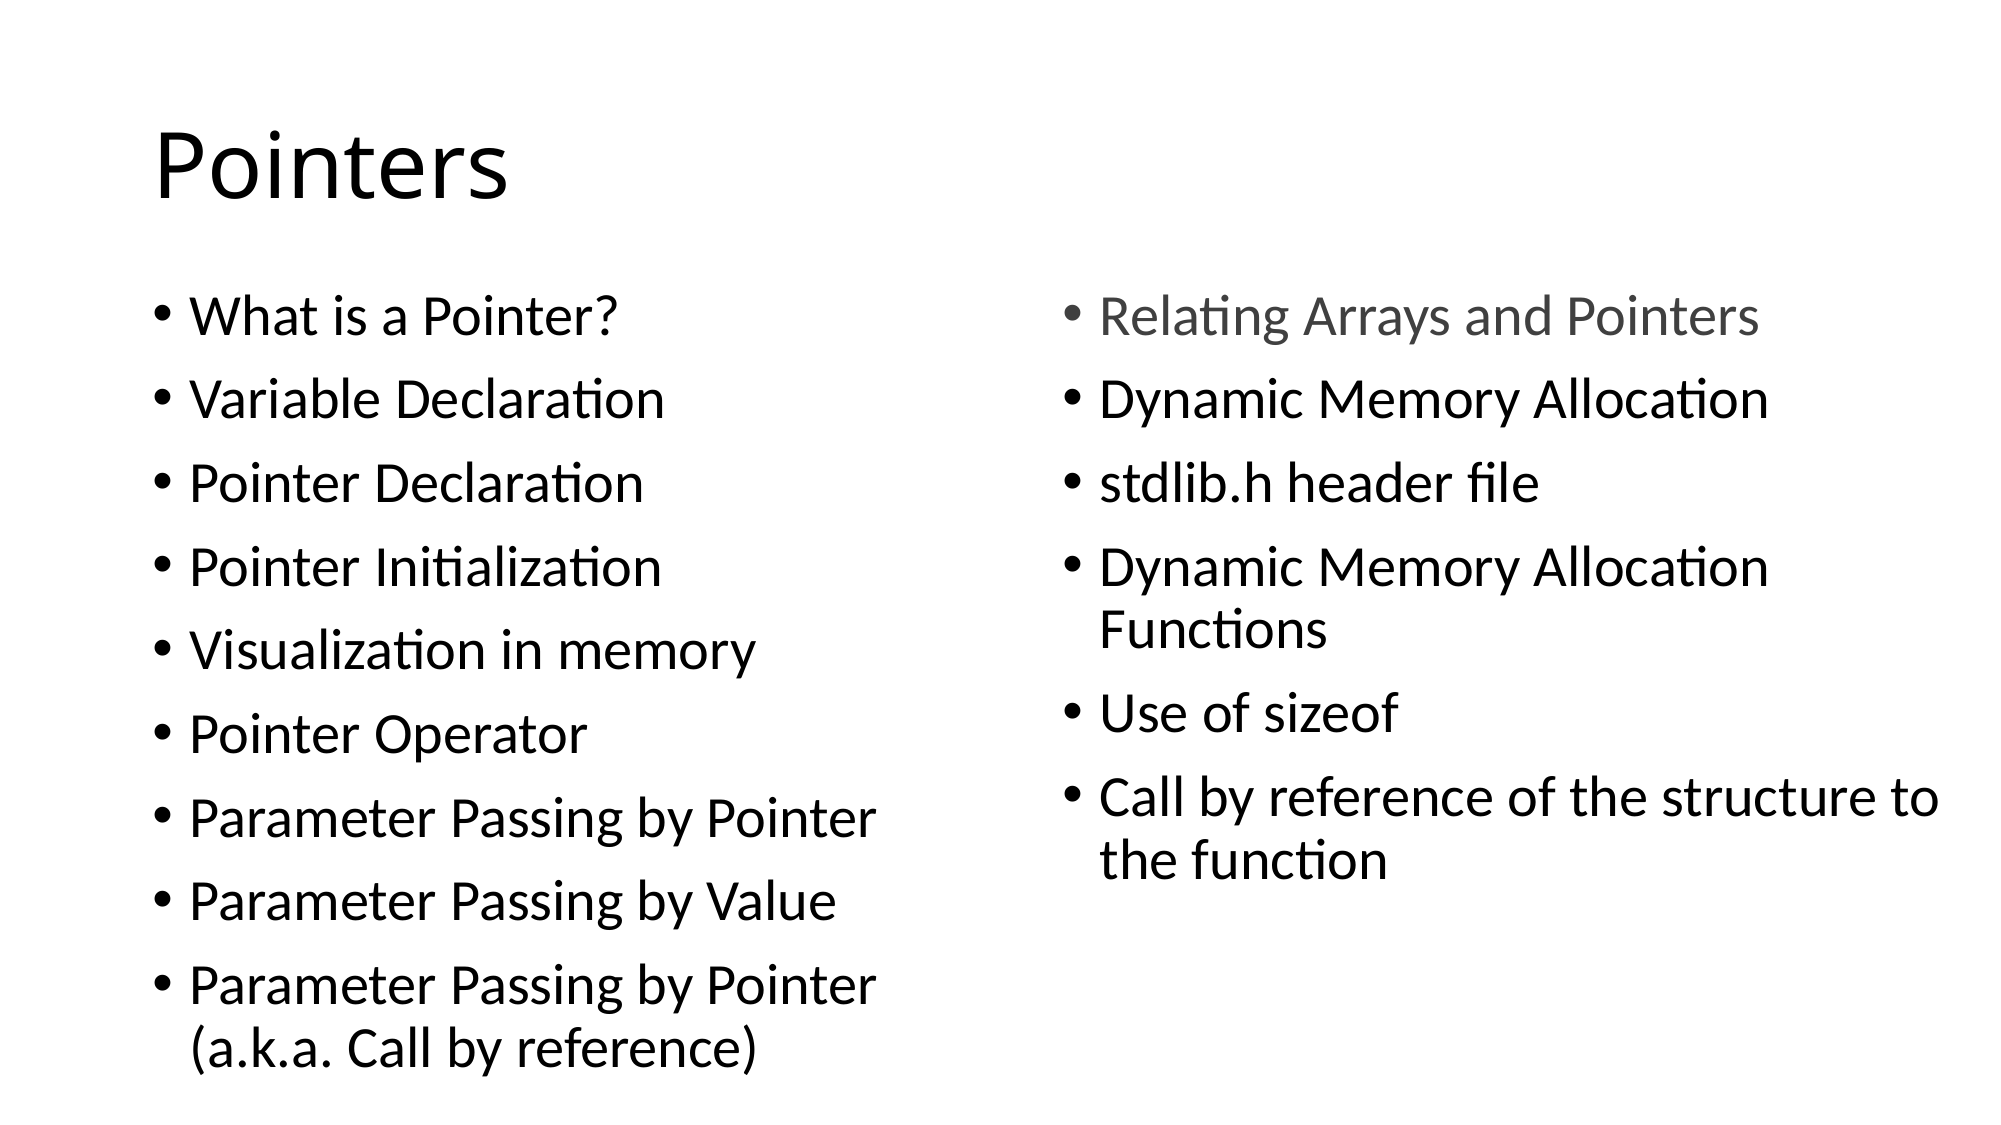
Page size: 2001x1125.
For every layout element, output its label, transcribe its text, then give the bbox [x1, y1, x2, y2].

title Pointers [137, 59, 1863, 277]
list What is a Pointer? Variable Declaration Pointer Declaration Pointer Initialization Visualization in memory Pointer Operator Parameter Passing by Pointer Parameter Passing by Value Parameter Passing by Pointer (a.k.a. Call by reference) [137, 277, 1047, 1125]
text_box Relating Arrays and Pointers Dynamic Memory Allocation stdlib.h header file Dynamic Memory Allocation Functions Use of sizeof Call by reference of the structure to the function [1047, 277, 1958, 1125]
